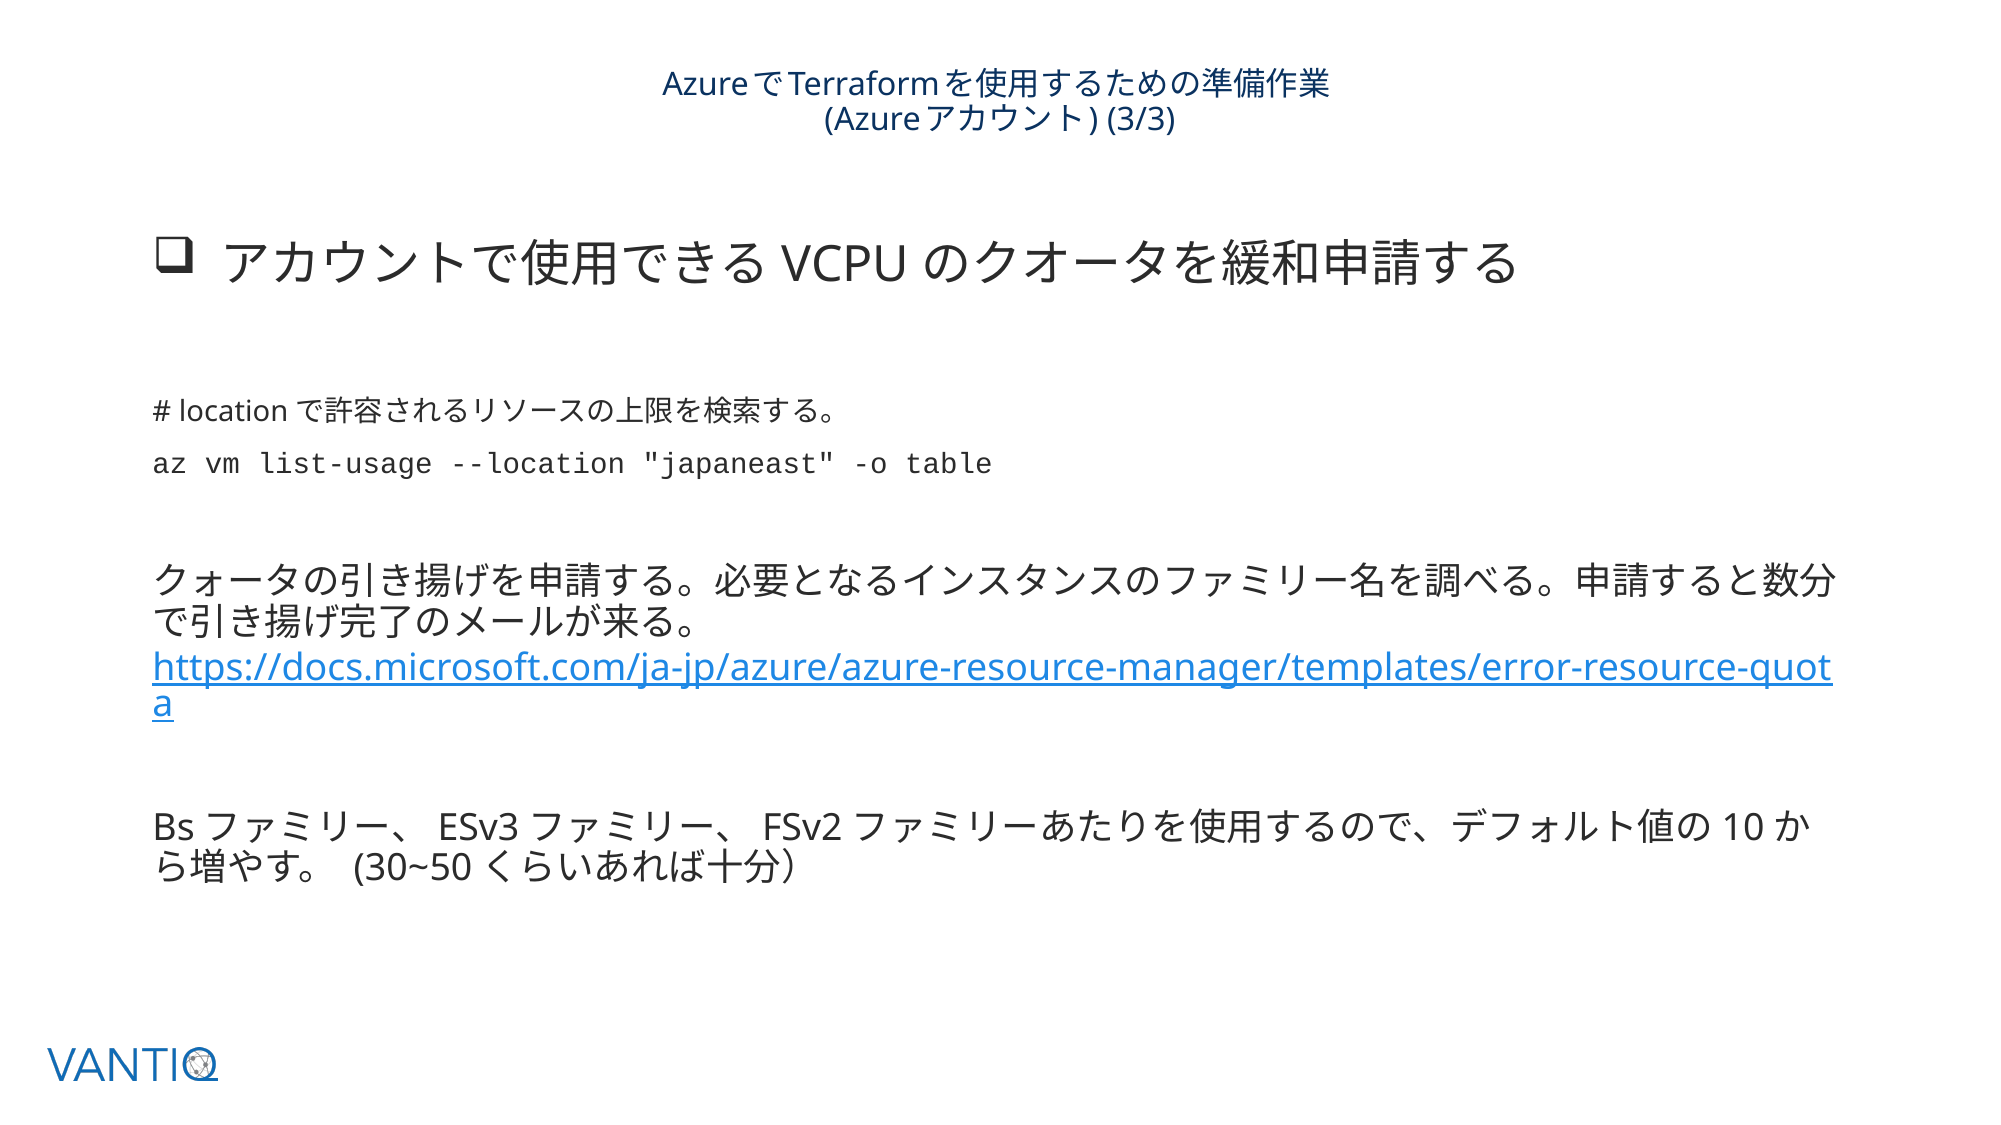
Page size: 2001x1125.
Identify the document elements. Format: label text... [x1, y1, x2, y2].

title AzureでTerraformを使用するための準備作業 (Azureアカウント) (3/3) [137, 59, 1863, 146]
picture [47, 1047, 218, 1081]
list アカウントで使用できるVCPUのクオータを緩和申請する # locationで許容されるリソースの上限を検索する。 az vm list-usage --location "japaneast" -o table クォータの引き揚げを申請する。必要となるインスタンスのファミリー名を調べる。申請すると数分で引き揚げ完了のメールが来る。 https://docs.microsoft.com/ja-jp/azure/azure-resource-manager/templates/error-resource-quota Bsファミリー、ESv3ファミリー、FSv2ファミリーあたりを使用するので、デフォルト値の10から増やす。 (30~50くらいあれば十分） [137, 230, 1863, 1018]
